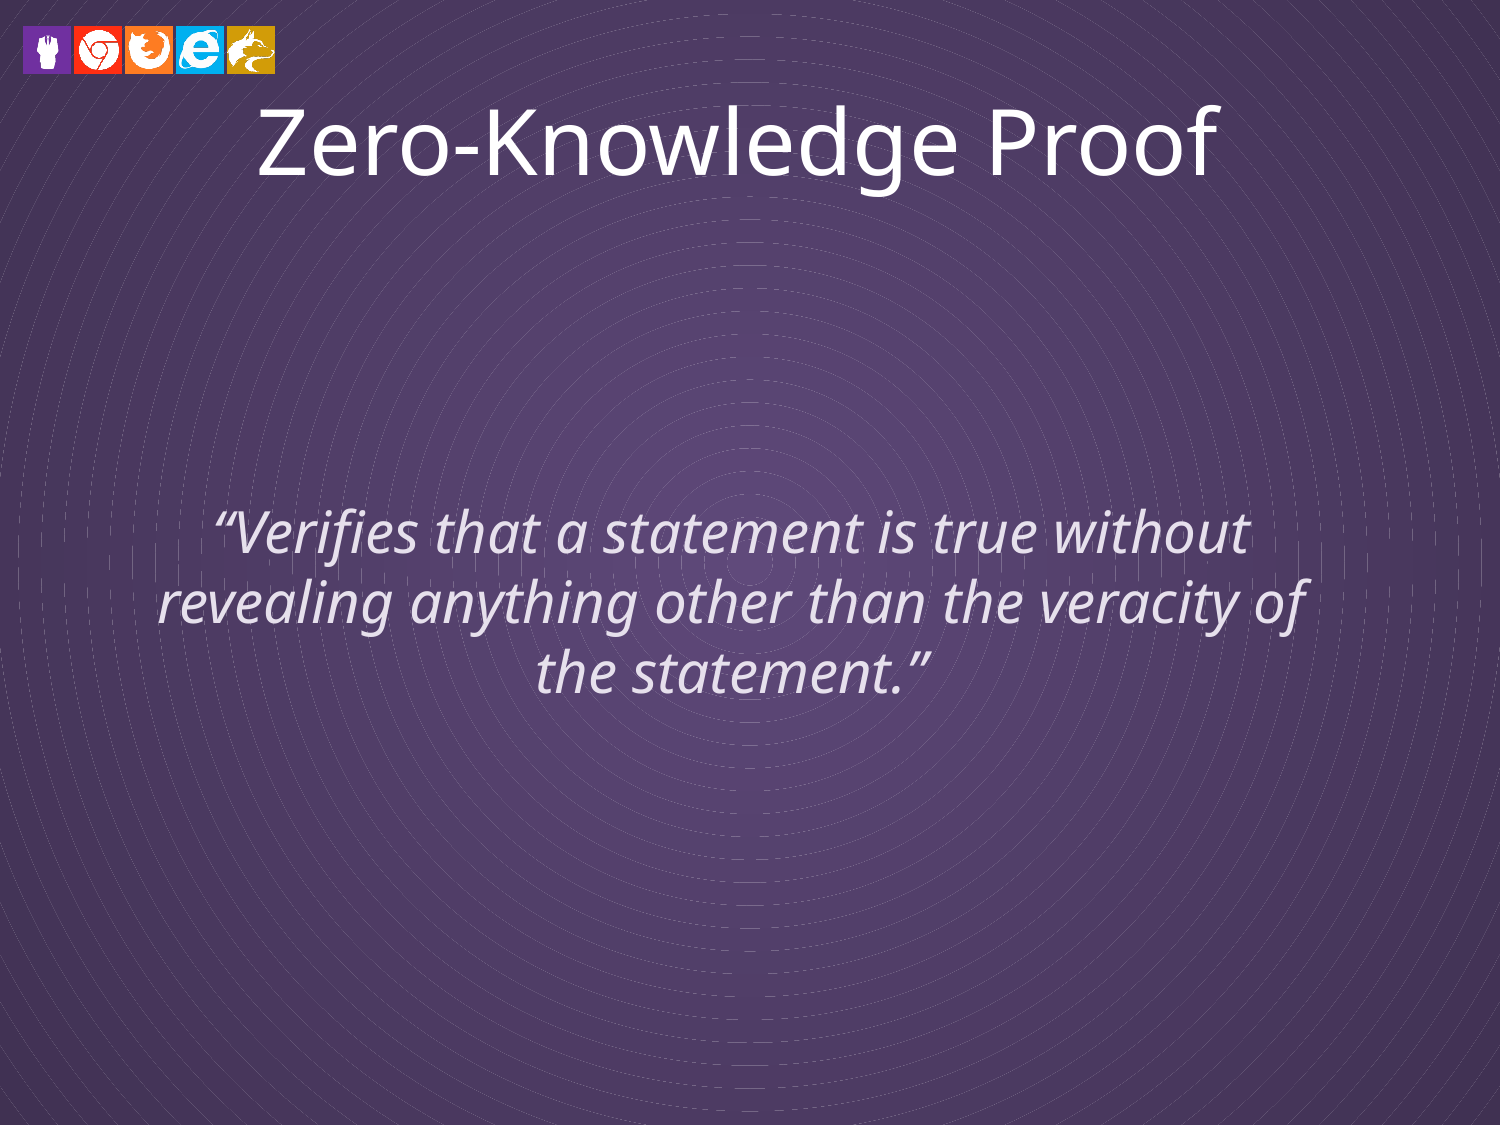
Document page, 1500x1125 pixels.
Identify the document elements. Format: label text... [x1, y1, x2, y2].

picture [124, 25, 174, 75]
picture [22, 25, 72, 75]
picture [180, 31, 218, 68]
picture [73, 25, 123, 74]
text_box “Verifies that a statement is true without revealing anything other than the veracity of the statement.” [137, 487, 1325, 713]
title Zero-Knowledge Proof [75, 45, 1425, 233]
picture [226, 25, 276, 74]
